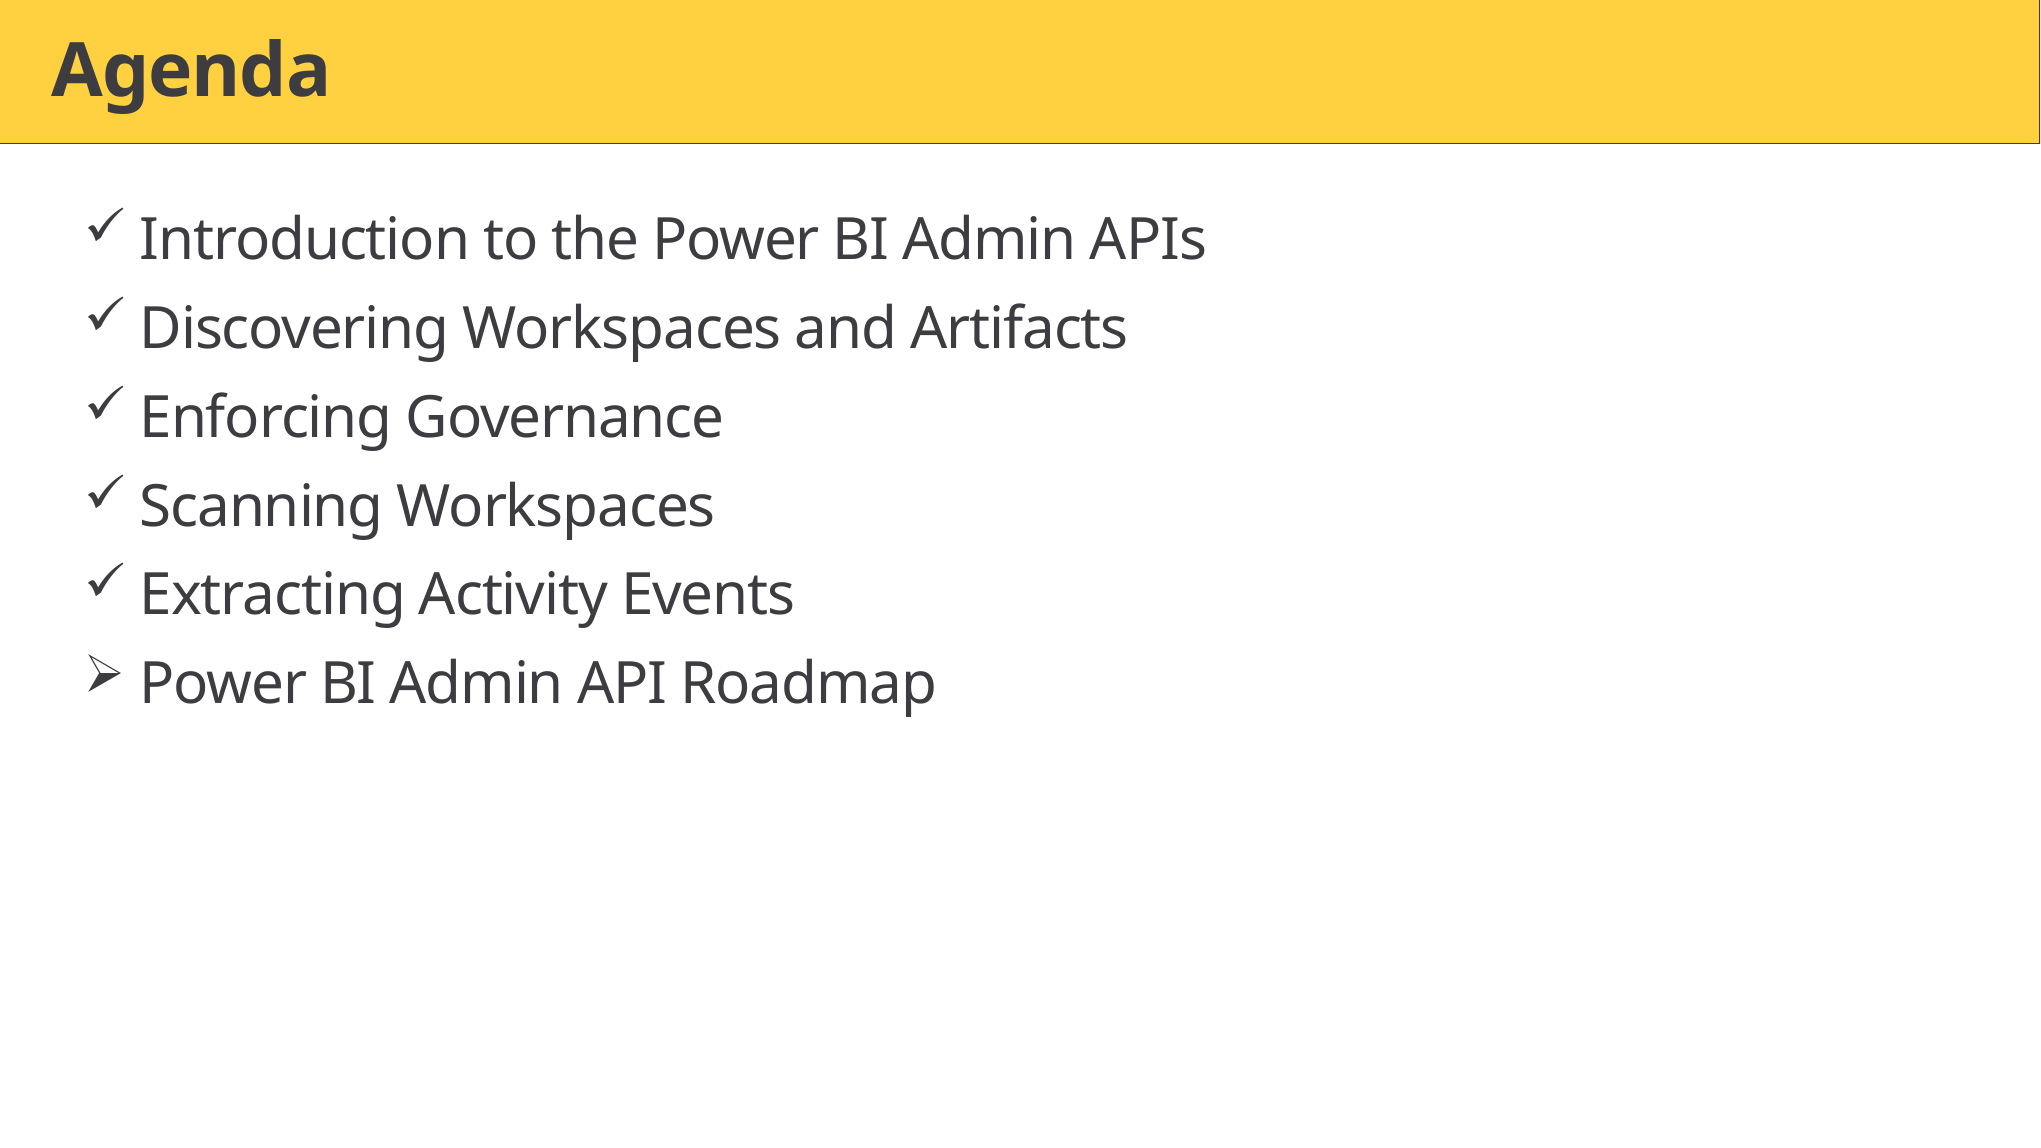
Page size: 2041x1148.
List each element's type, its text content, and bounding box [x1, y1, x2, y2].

title Agenda [51, 31, 1988, 113]
list Introduction to the Power BI Admin APIs Discovering Workspaces and Artifacts Enforcing Governance Scanning Workspaces Extracting Activity Events Power BI Admin API Roadmap [83, 201, 1988, 867]
